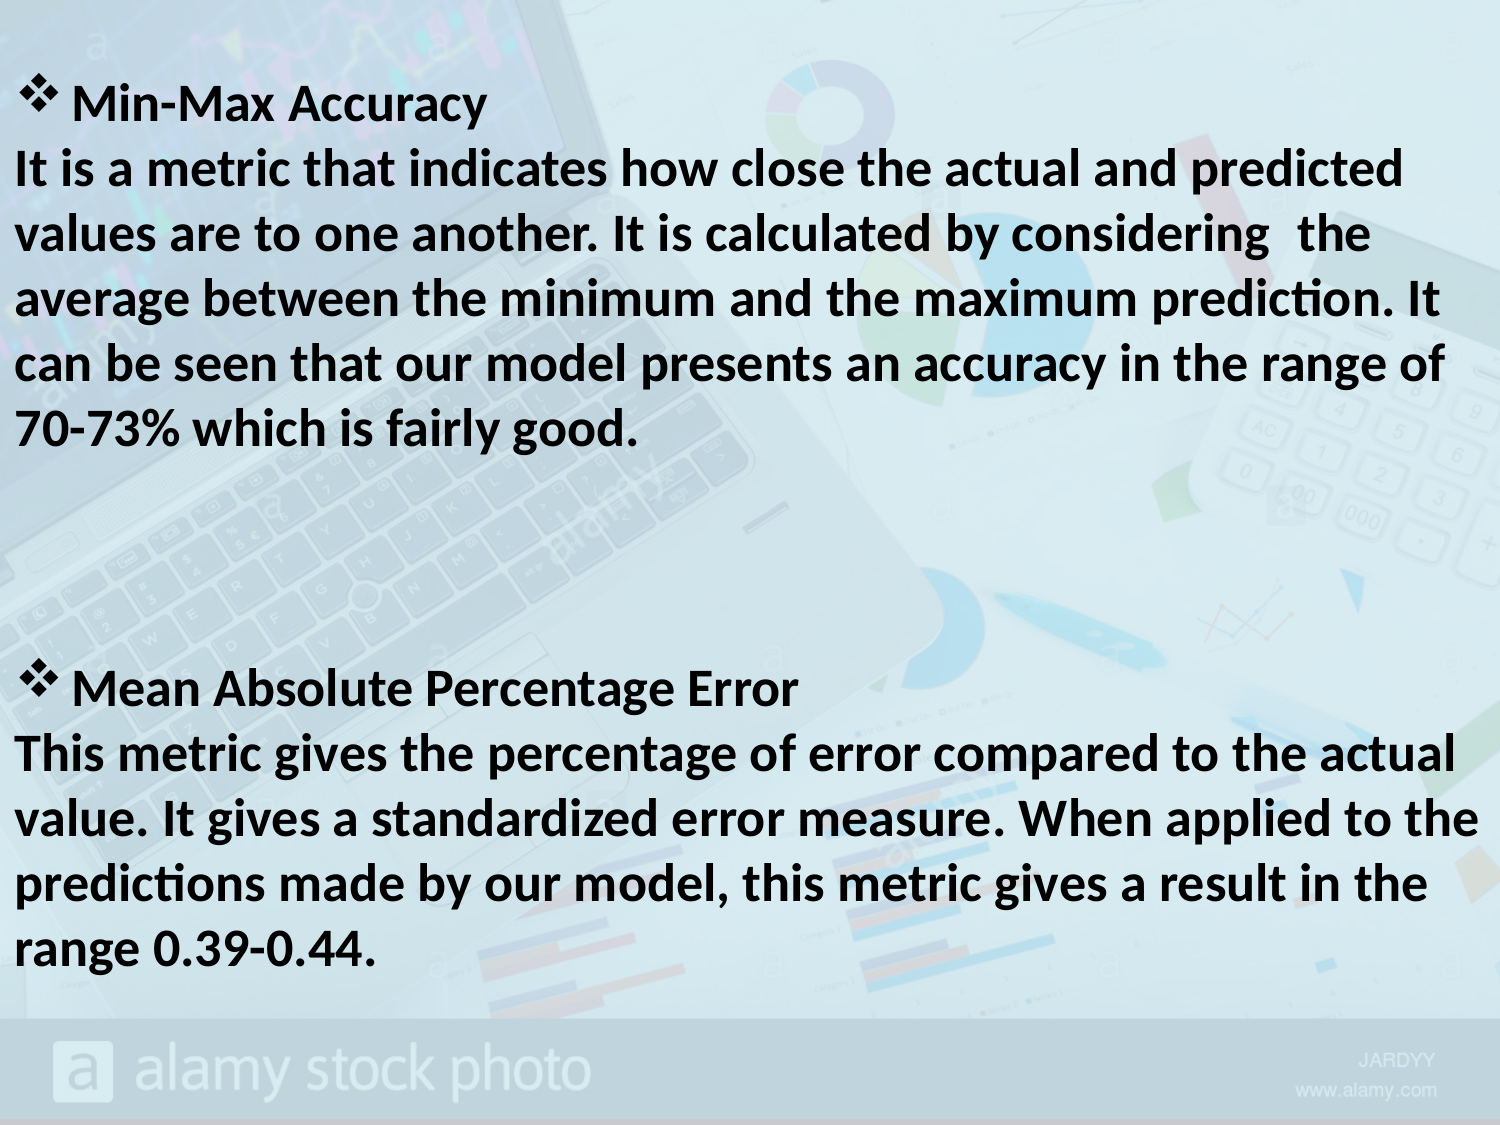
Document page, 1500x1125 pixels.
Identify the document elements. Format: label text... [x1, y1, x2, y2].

text_box Min-Max Accuracy It is a metric that indicates how close the actual and predicted values are to one another. It is calculated by considering the average between the minimum and the maximum prediction. It can be seen that our model presents an accuracy in the range of 70-73% which is fairly good. Mean Absolute Percentage Error This metric gives the percentage of error compared to the actual value. It gives a standardized error measure. When applied to the predictions made by our model, this metric gives a result in the range 0.39-0.44. [0, 0, 1500, 1120]
